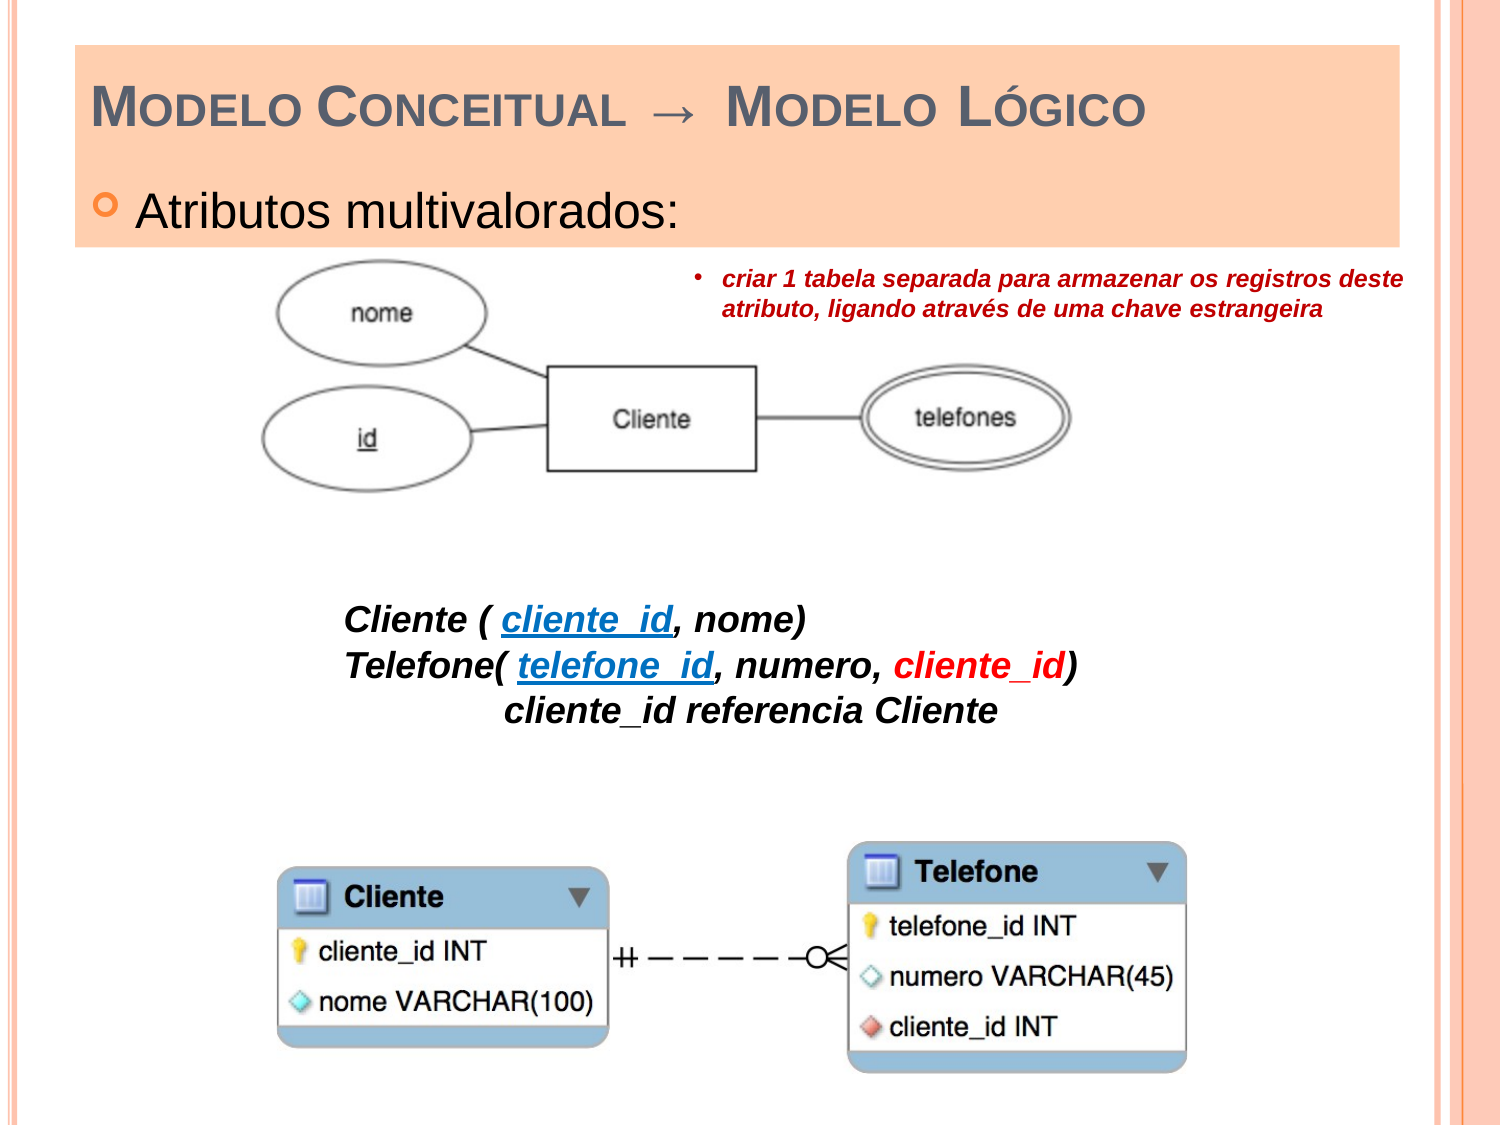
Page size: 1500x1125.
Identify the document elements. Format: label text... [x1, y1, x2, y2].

text_box Cliente ( cliente_id, nome) Telefone( telefone_id, numero, cliente_id) cliente_id referencia Cliente [341, 592, 1084, 732]
title MODELO CONCEITUAL → MODELO LÓGICO [75, 45, 1400, 248]
text_box [260, 322, 1073, 494]
text_box Atributos multivalorados: criar 1 tabela separada para armazenar os registros deste atributo, ligando através de uma chave estrangeira [87, 176, 1416, 322]
text_box [276, 841, 1188, 1074]
